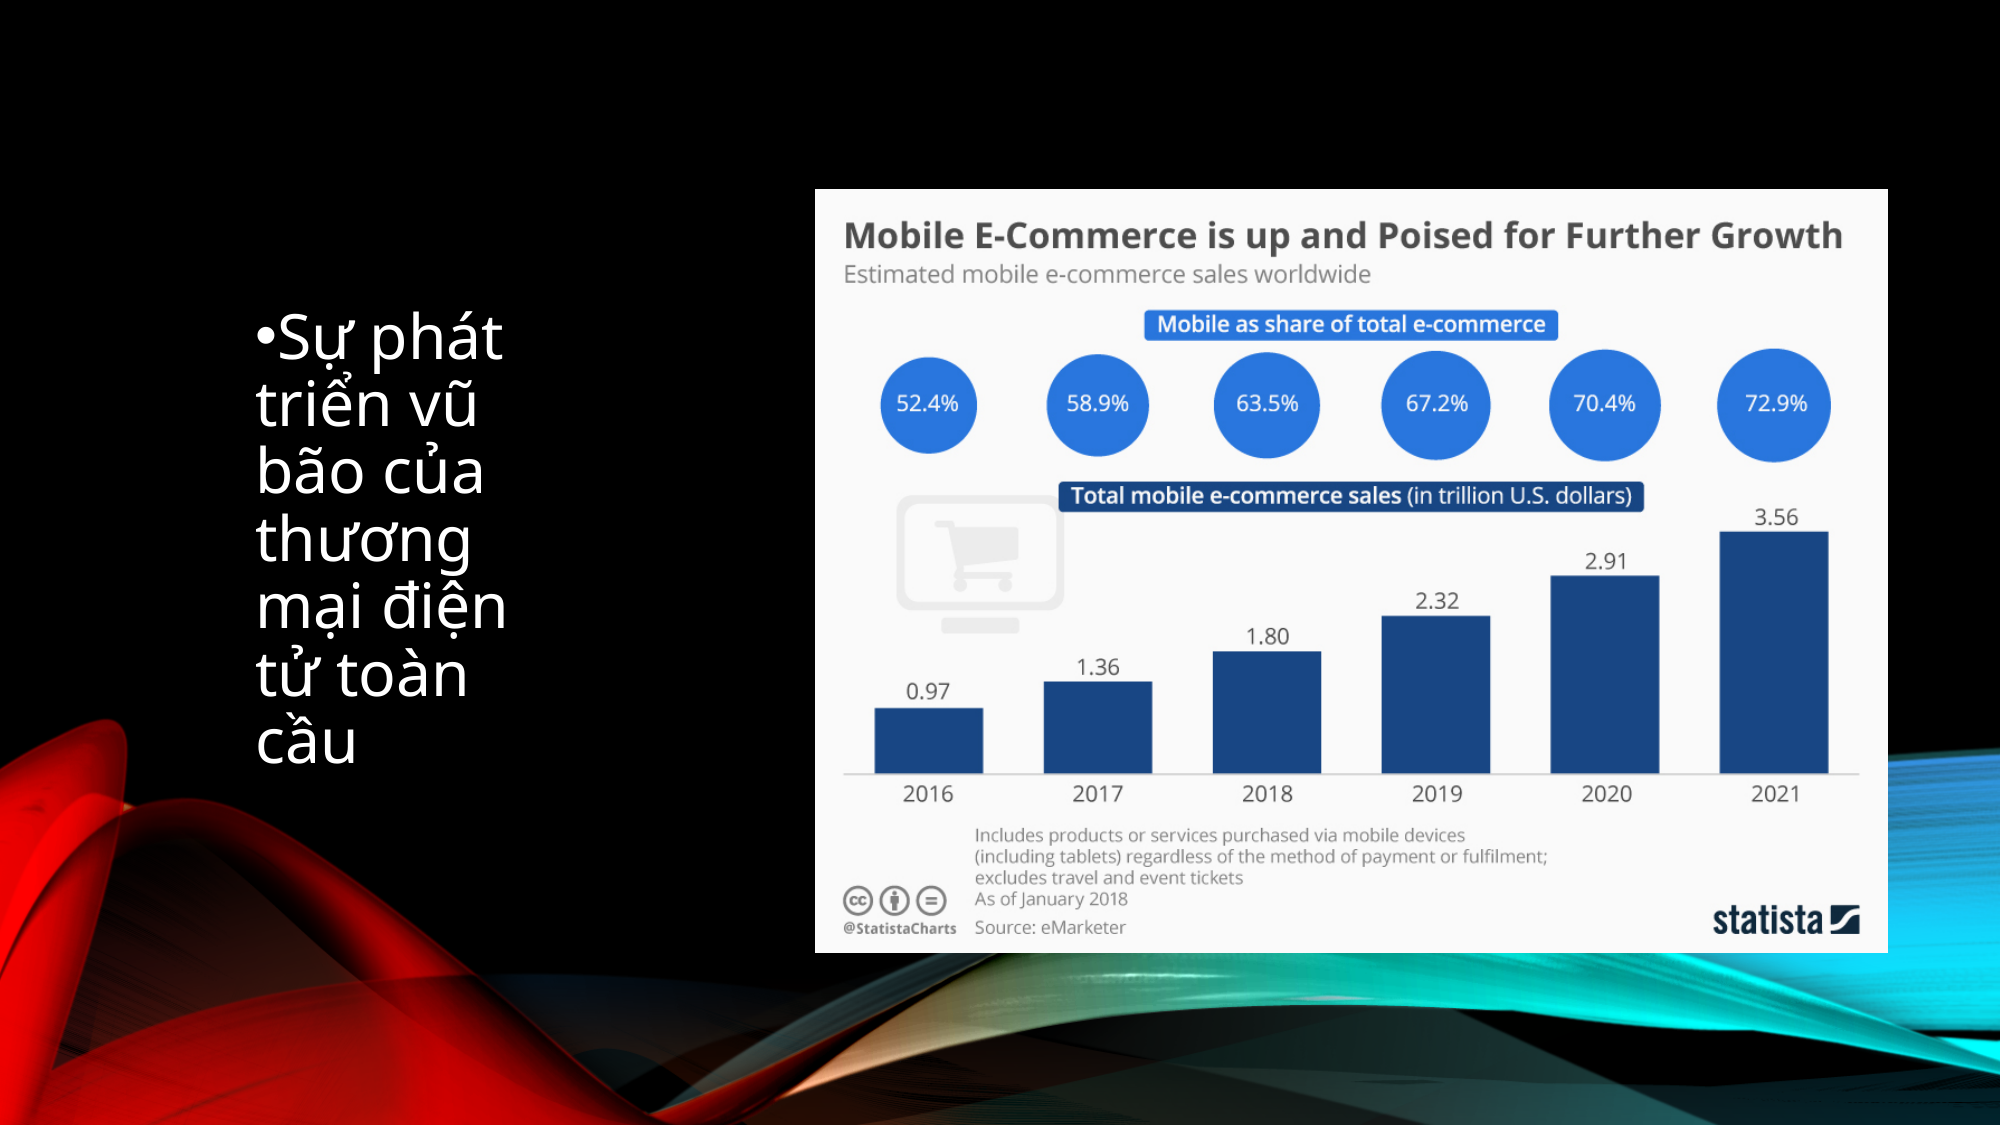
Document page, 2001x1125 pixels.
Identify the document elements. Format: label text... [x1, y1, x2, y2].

picture [0, 189, 2000, 1125]
list Sự phát triển vũ bão của thương mại điện tử toàn cầu [240, 146, 567, 936]
